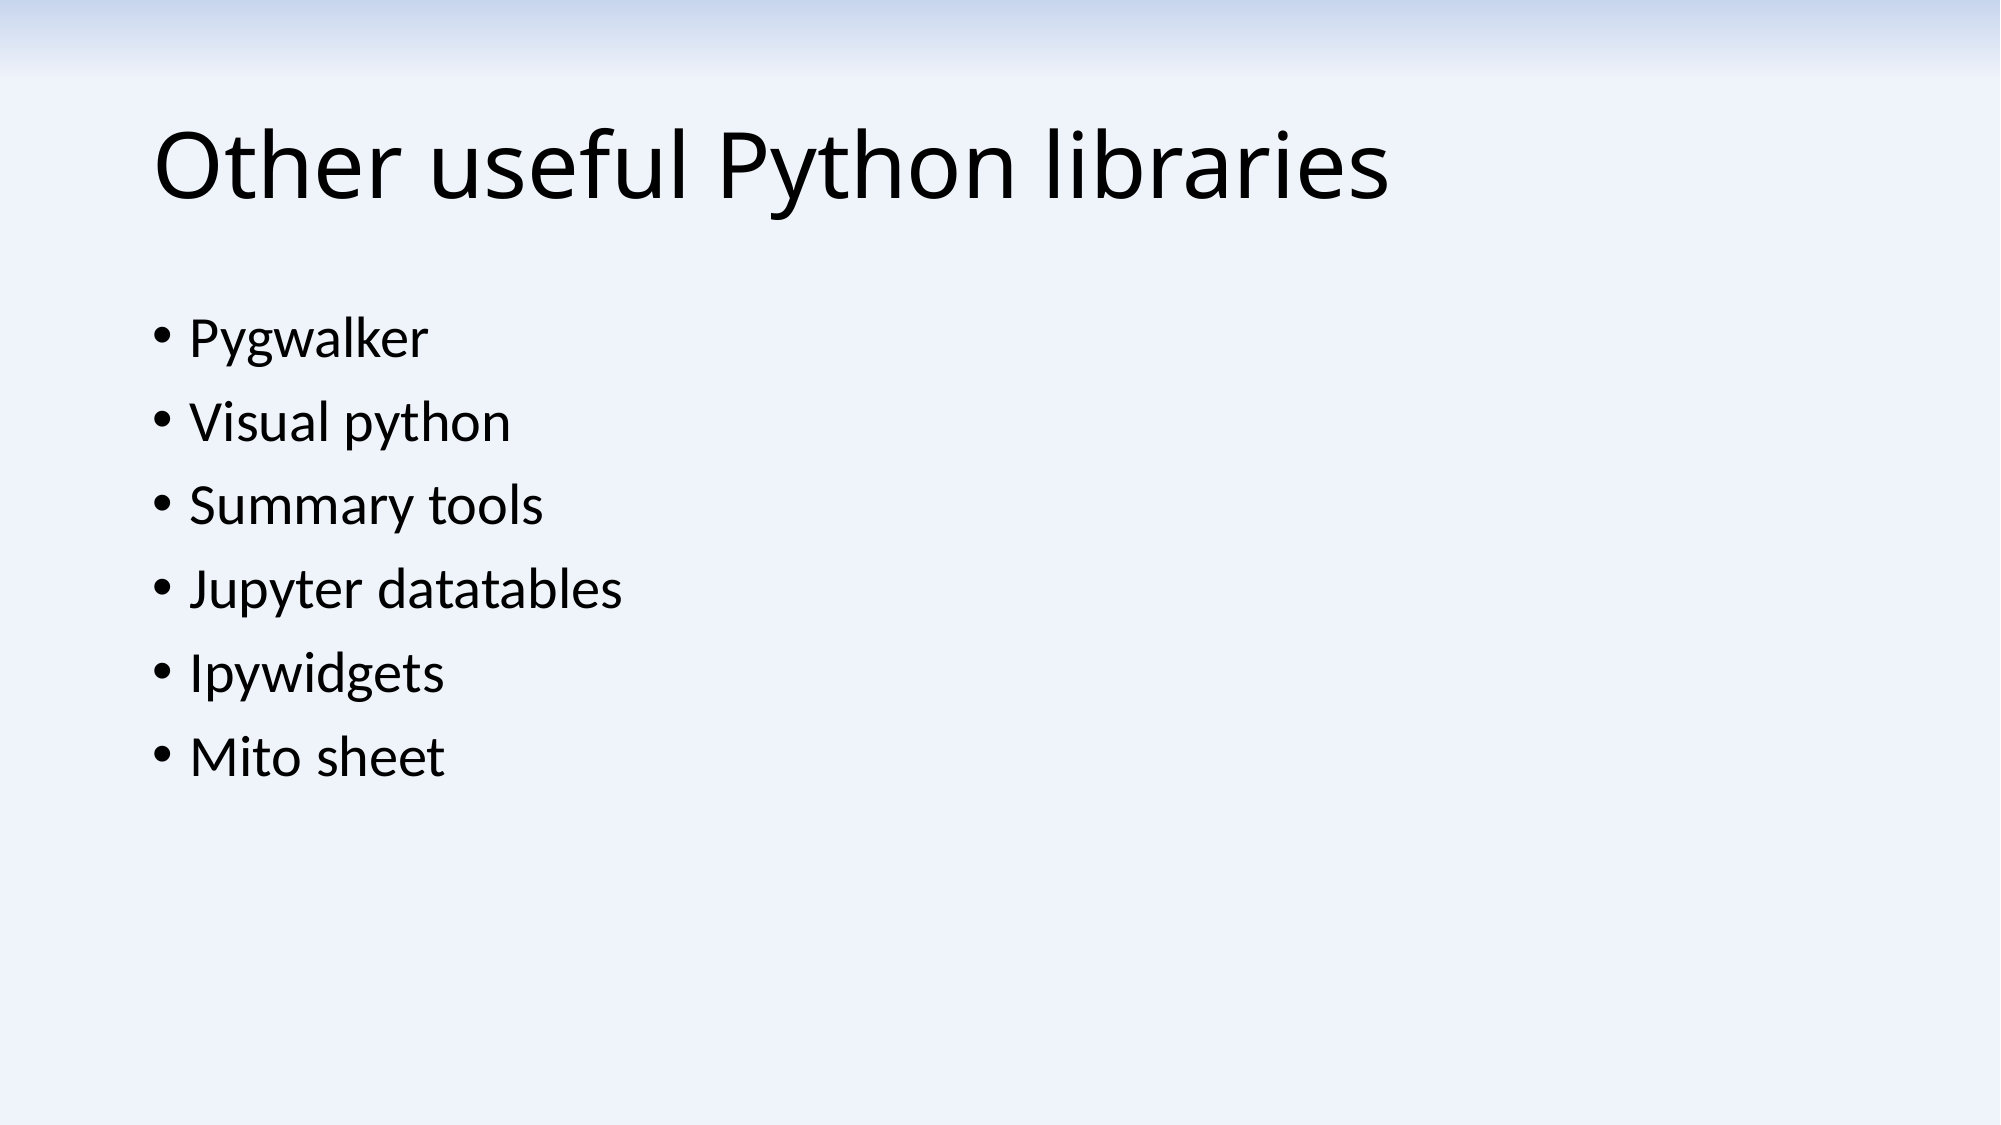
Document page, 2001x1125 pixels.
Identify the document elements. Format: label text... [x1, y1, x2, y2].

title Other useful Python libraries [137, 59, 1863, 278]
list Pygwalker Visual python Summary tools Jupyter datatables Ipywidgets Mito sheet [137, 299, 1863, 1014]
